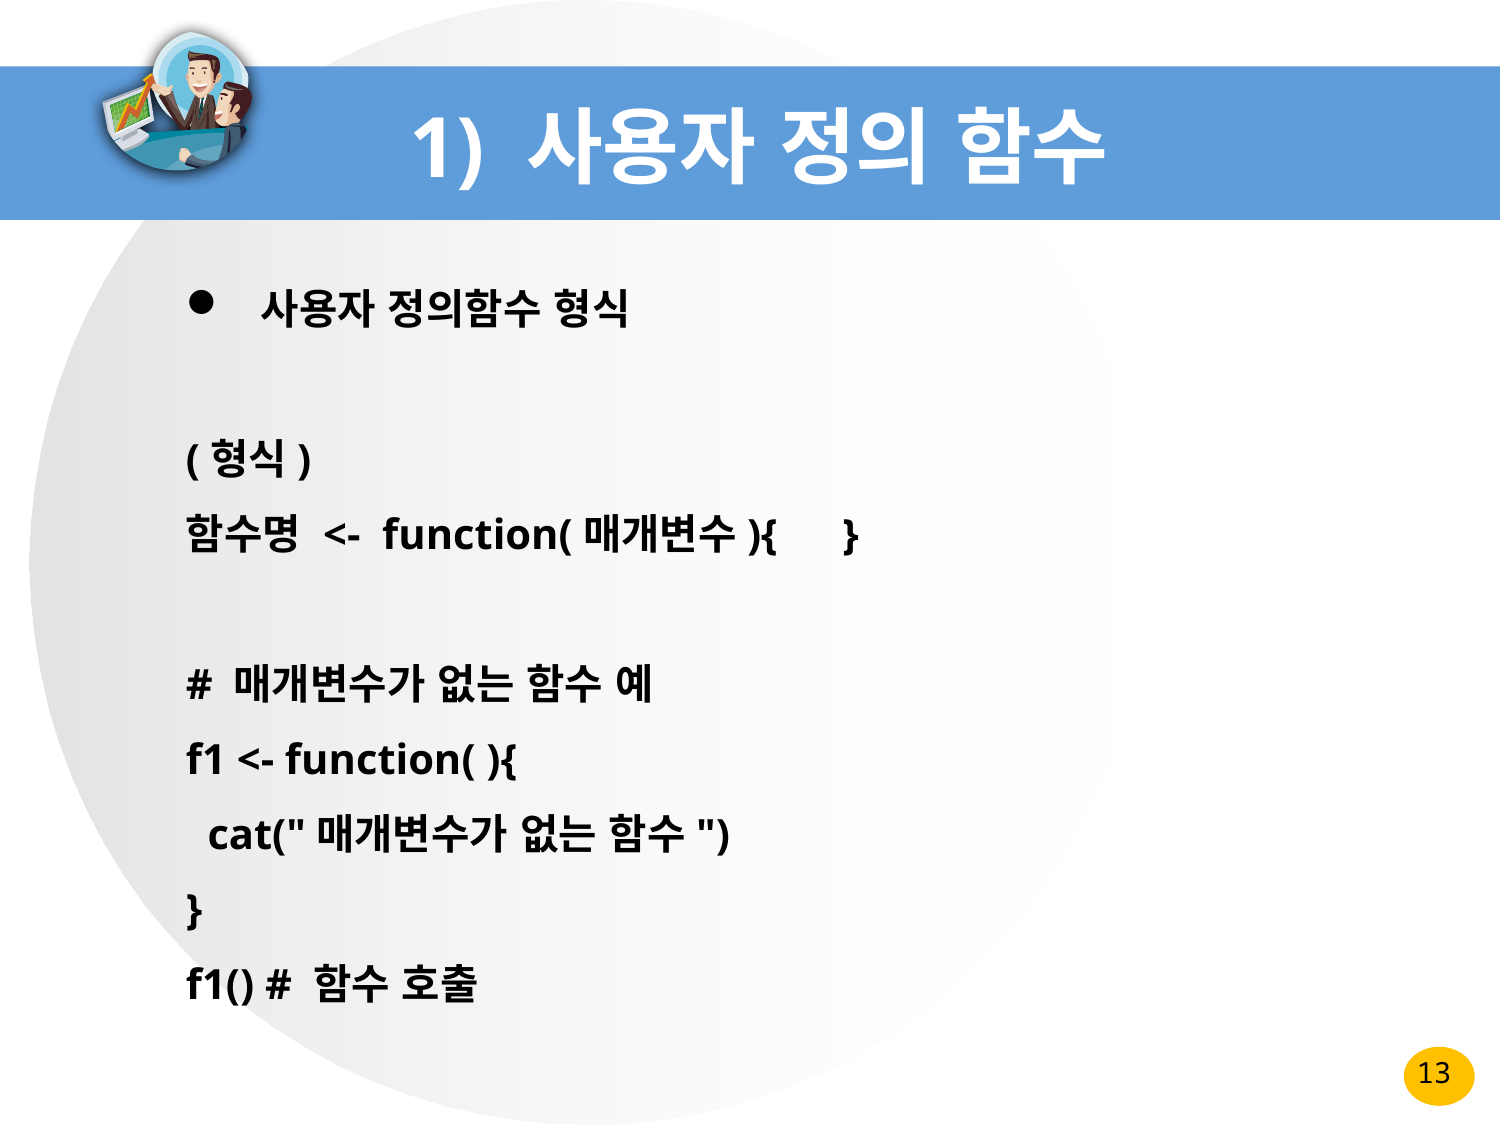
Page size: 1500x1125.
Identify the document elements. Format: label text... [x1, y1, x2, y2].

text_box 사용자 정의함수 형식 (형식) 함수명 <- function(매개변수){ } # 매개변수가 없는 함수 예 f1 <- function( ){ cat("매개변수가 없는 함수") } f1() # 함수 호출 [171, 250, 1353, 1016]
slide_number 13 [1368, 1046, 1500, 1090]
text_box [0, 0, 1500, 75]
title 1) 사용자 정의 함수 [17, 87, 1500, 200]
